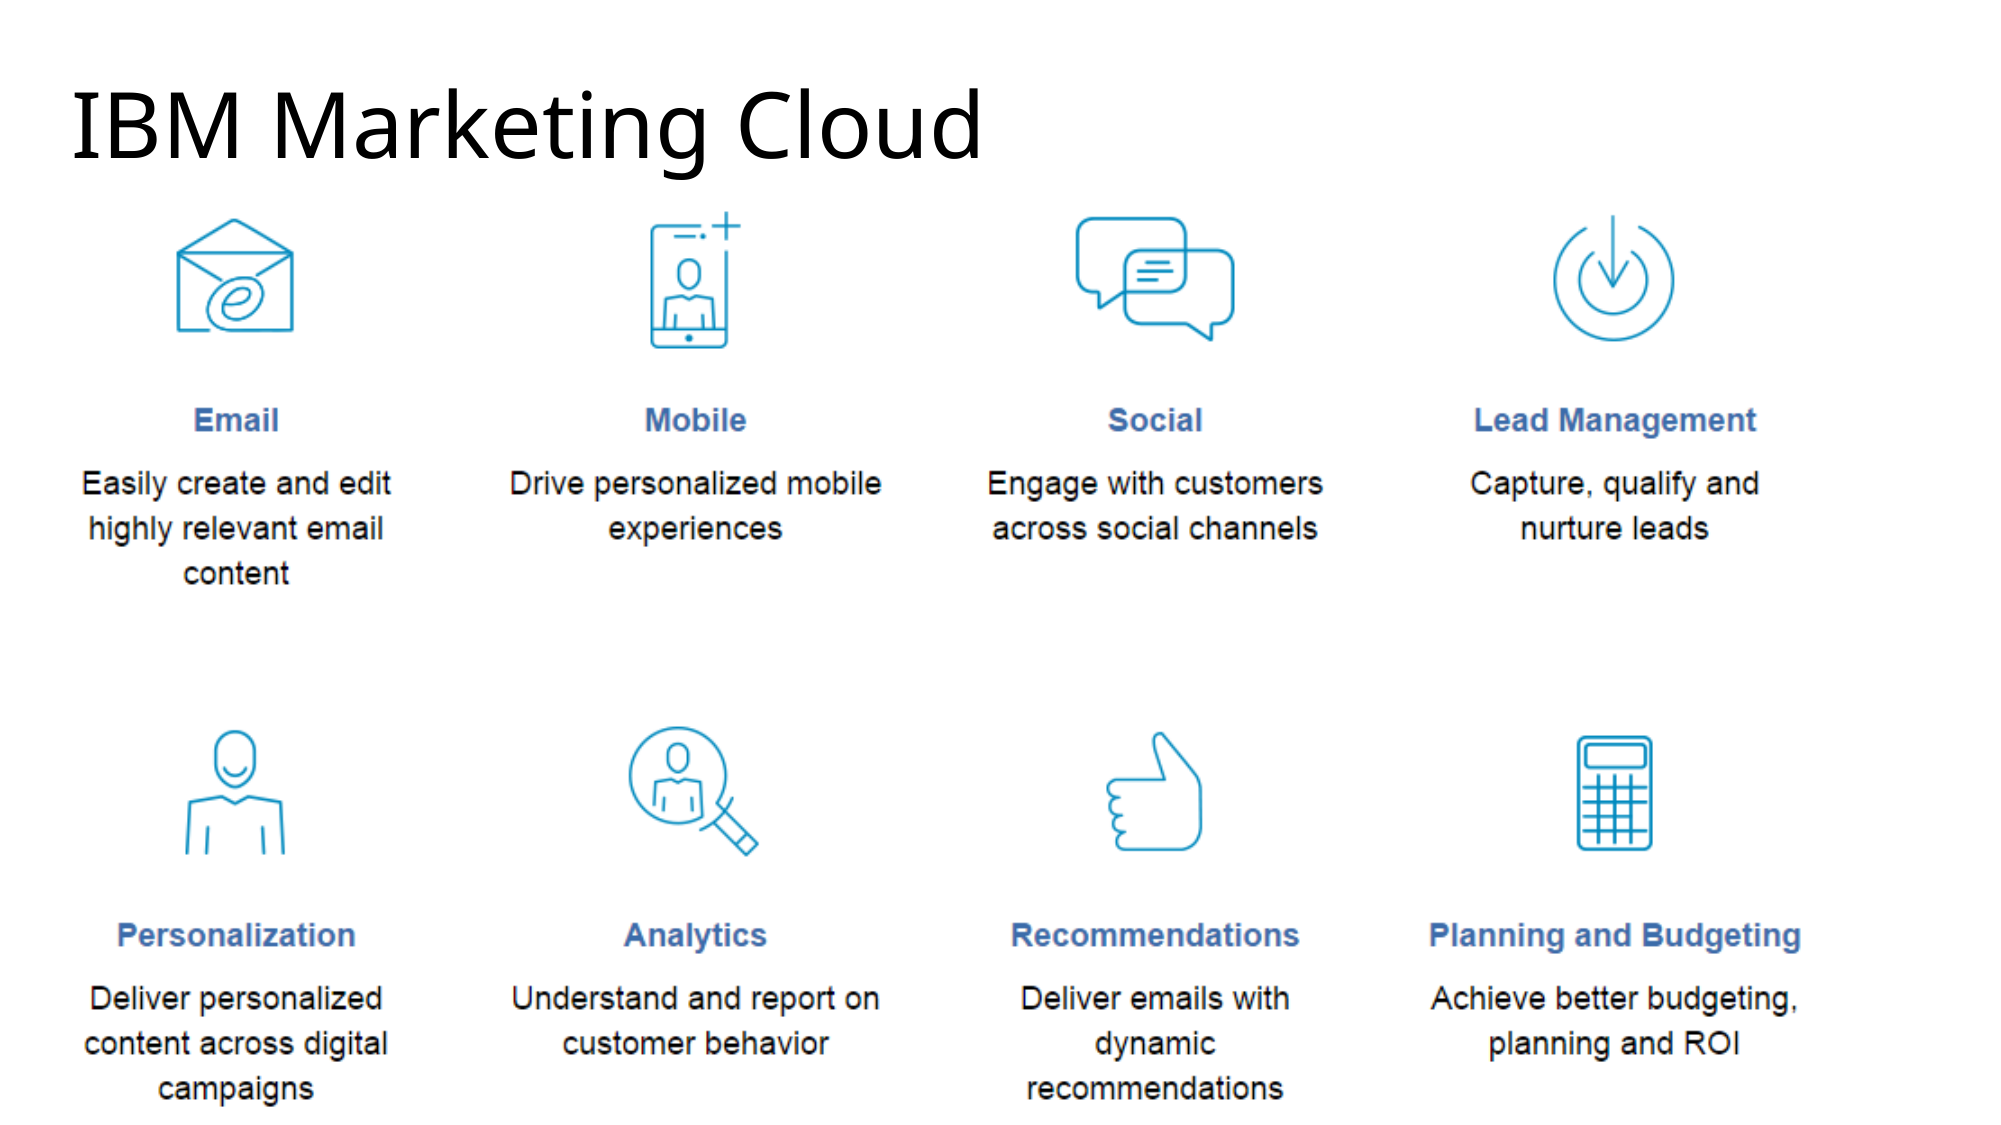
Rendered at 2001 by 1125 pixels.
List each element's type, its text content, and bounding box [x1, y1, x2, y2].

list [31, 203, 1817, 1125]
title IBM Marketing Cloud [56, 20, 1782, 203]
